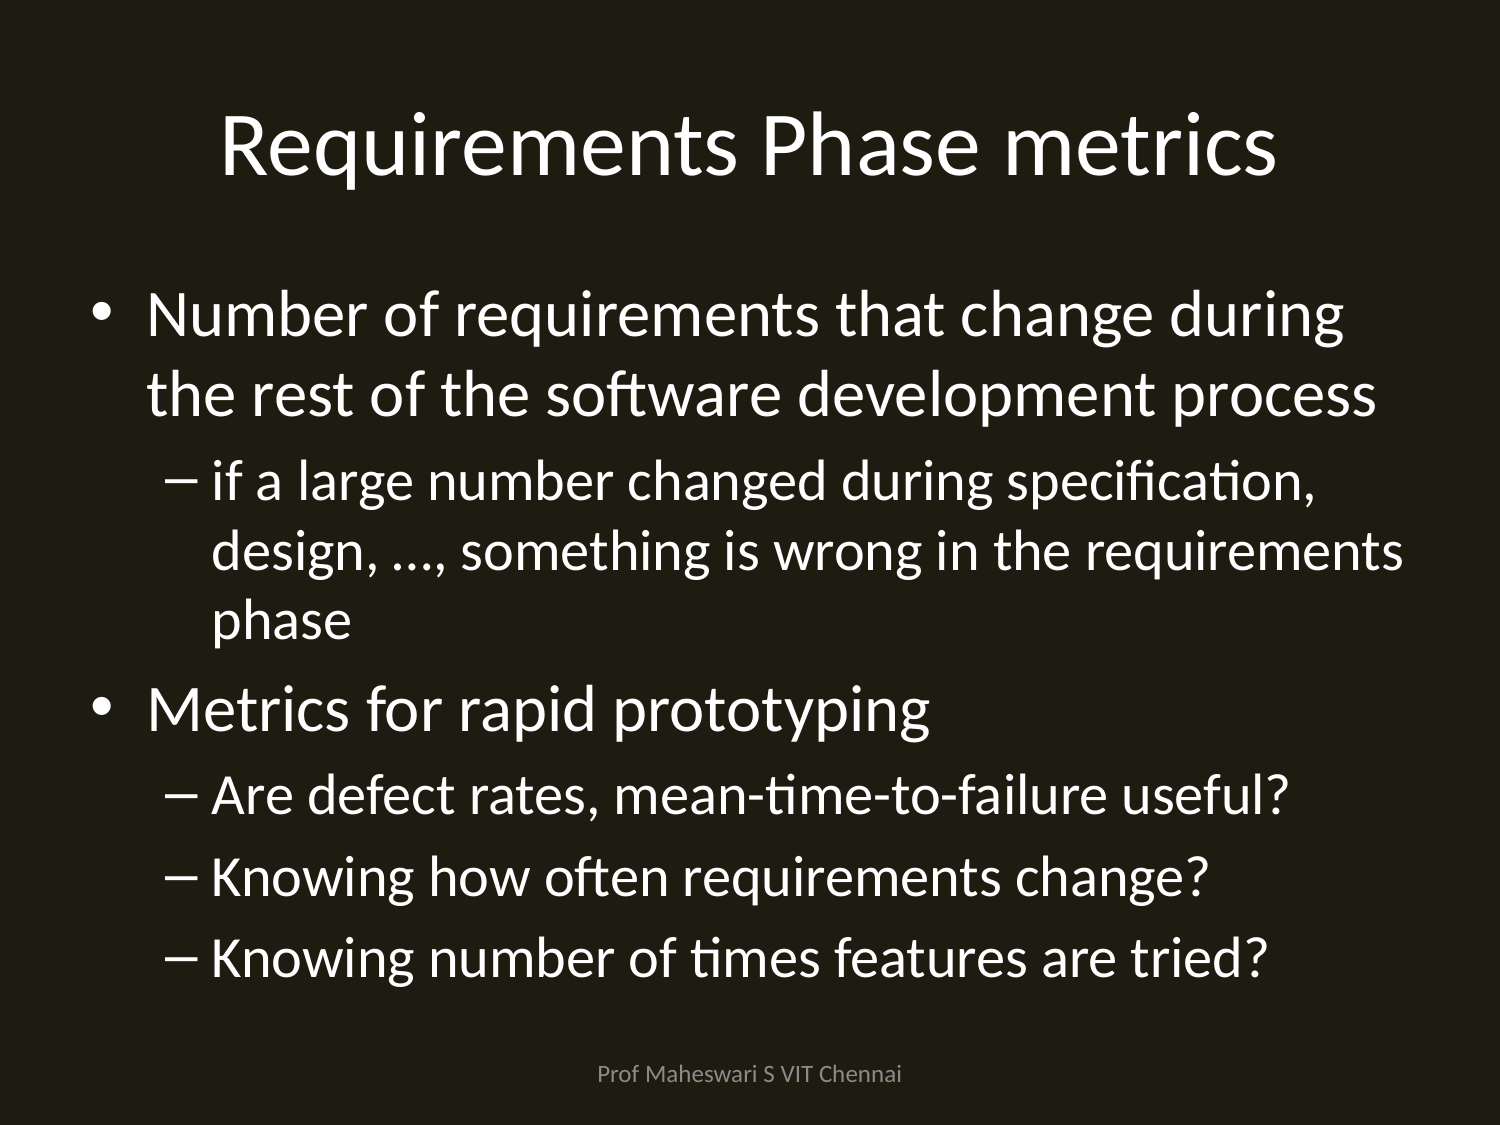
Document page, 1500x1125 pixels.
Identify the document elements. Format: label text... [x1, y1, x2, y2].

list Number of requirements that change during the rest of the software development process if a large number changed during specification, design, …, something is wrong in the requirements phase Metrics for rapid prototyping Are defect rates, mean-time-to-failure useful? Knowing how often requirements change? Knowing number of times features are tried? [75, 262, 1425, 1005]
title Requirements Phase metrics [75, 45, 1425, 233]
footer Prof Maheswari S VIT Chennai [512, 1042, 988, 1103]
